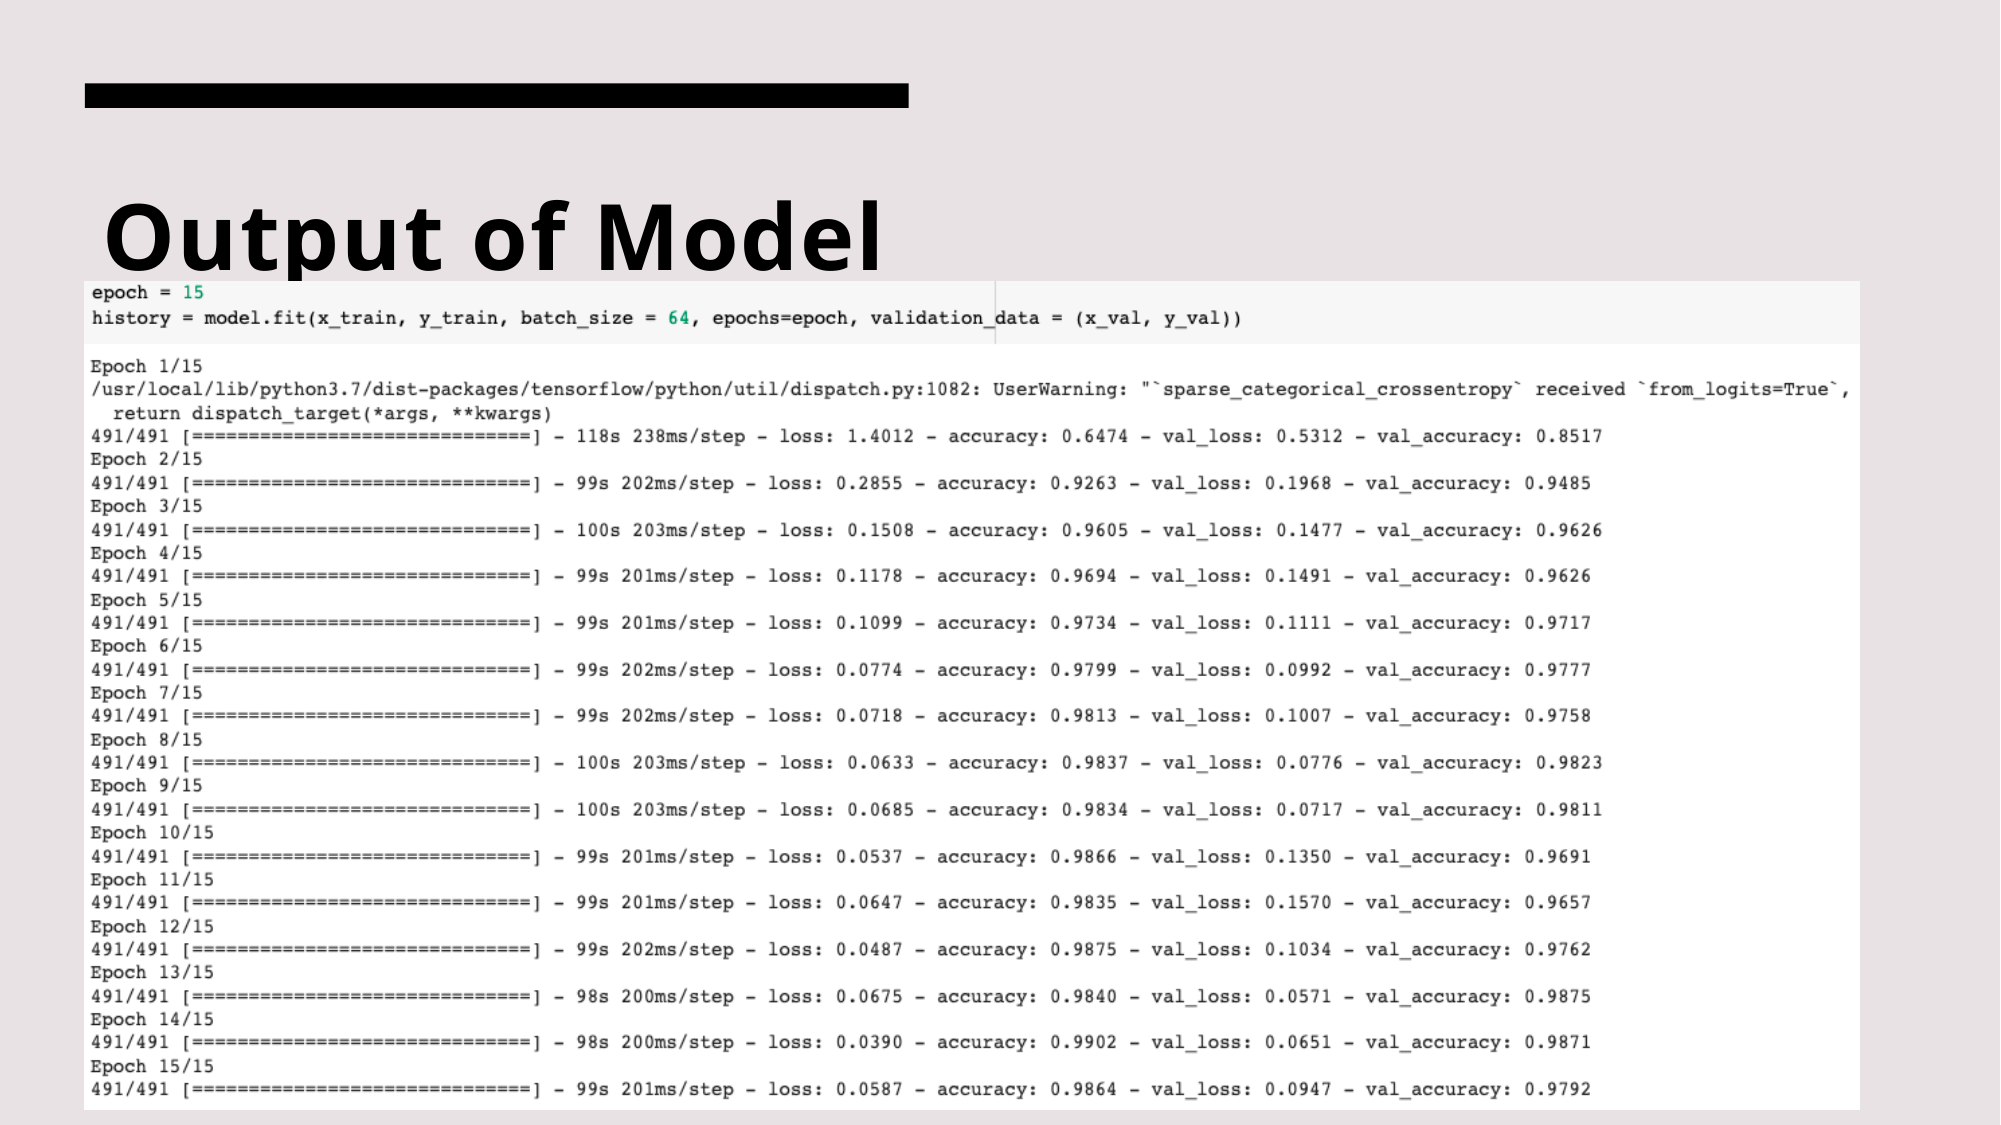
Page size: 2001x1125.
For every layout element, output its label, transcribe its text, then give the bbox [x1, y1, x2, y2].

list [84, 281, 1860, 1110]
title Output of Model [84, 160, 909, 281]
